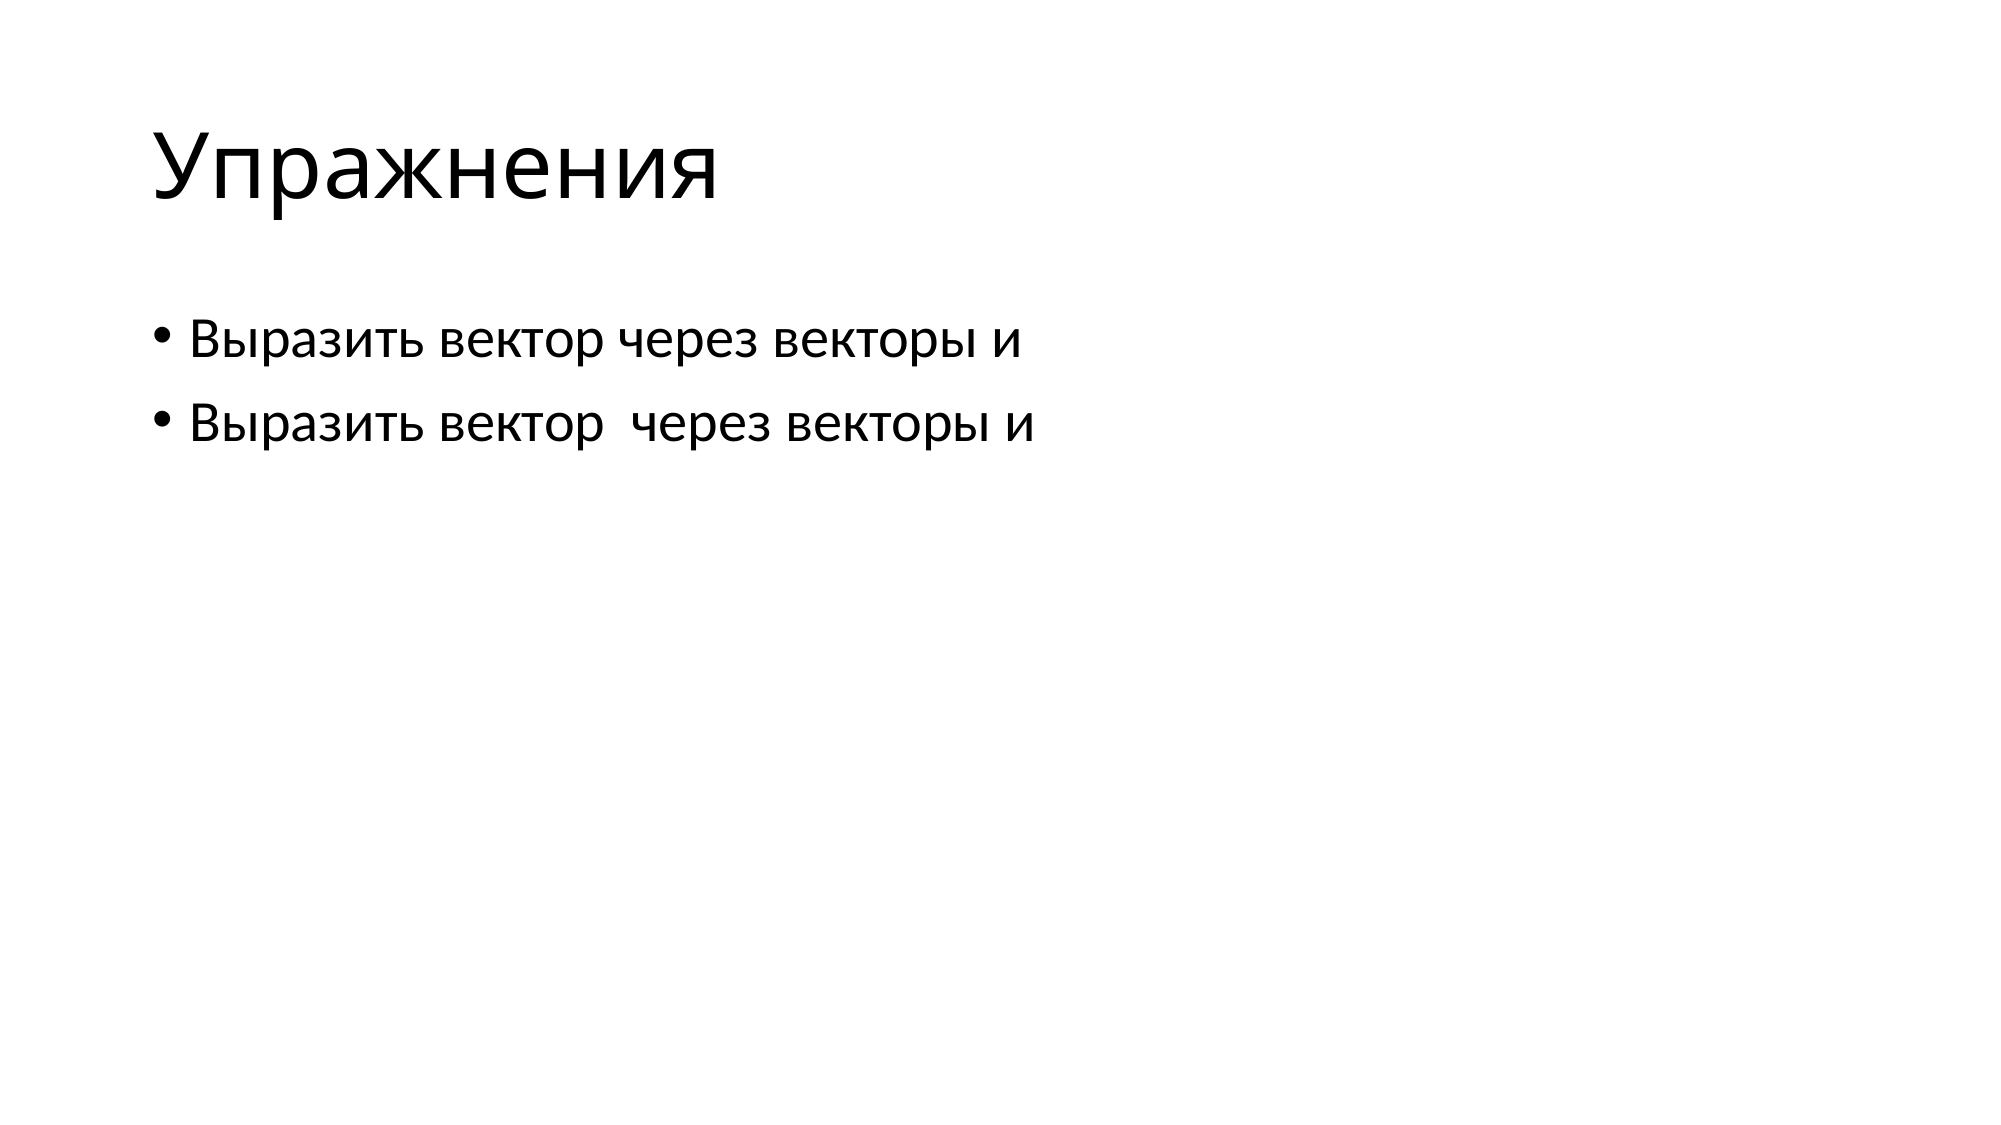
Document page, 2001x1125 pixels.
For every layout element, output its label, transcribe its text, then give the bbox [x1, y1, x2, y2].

title Упражнения [137, 59, 1863, 278]
